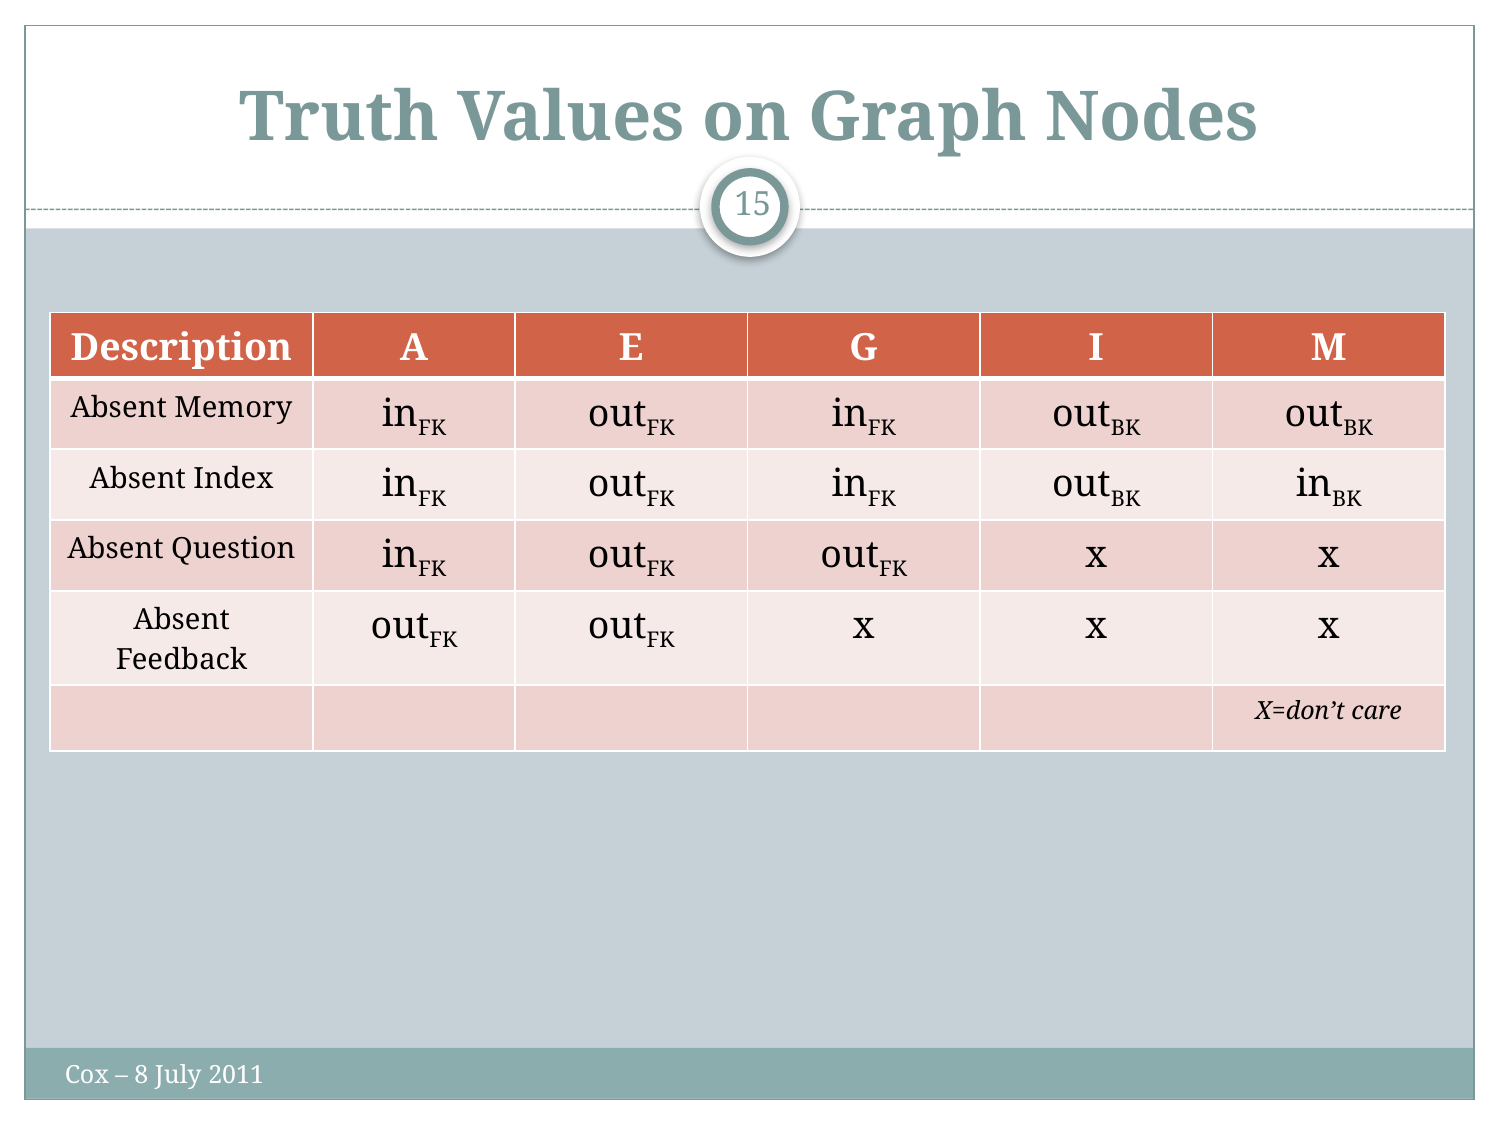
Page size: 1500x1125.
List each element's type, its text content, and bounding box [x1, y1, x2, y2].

table_cell Absent Index [51, 450, 312, 519]
table_cell outBK [1213, 381, 1444, 448]
table_cell outFK [516, 450, 747, 519]
table_cell x [1213, 592, 1444, 684]
table_cell outFK [748, 521, 979, 590]
table_cell inBK [1213, 450, 1444, 519]
title Truth Values on Graph Nodes [49, 37, 1450, 162]
table_cell x [748, 592, 979, 684]
slide_number 15 [715, 168, 791, 241]
table_cell [51, 686, 312, 750]
table_cell X=don’t care [1213, 686, 1444, 750]
table_header G [748, 313, 979, 376]
table_header I [981, 313, 1212, 376]
table_cell Absent Memory [51, 381, 312, 448]
table_header M [1213, 313, 1444, 376]
table_cell [981, 686, 1212, 750]
table_cell Absent Question [51, 521, 312, 590]
table_header A [314, 313, 514, 376]
table_cell [314, 686, 514, 750]
table_cell [516, 686, 747, 750]
table_cell Absent Feedback [51, 592, 312, 684]
table_cell inFK [314, 521, 514, 590]
table_cell x [1213, 521, 1444, 590]
table_cell [748, 686, 979, 750]
footer Cox – 8 July 2011 [50, 1051, 638, 1112]
table_cell outFK [516, 592, 747, 684]
table_cell inFK [314, 450, 514, 519]
table_cell inFK [314, 381, 514, 448]
table_cell inFK [748, 450, 979, 519]
table_header E [516, 313, 747, 376]
table_cell x [981, 592, 1212, 684]
table_cell x [981, 521, 1212, 590]
table_cell outBK [981, 450, 1212, 519]
table_cell outBK [981, 381, 1212, 448]
table_cell outFK [516, 521, 747, 590]
table_cell outFK [314, 592, 514, 684]
table_cell outFK [516, 381, 747, 448]
table_header Description [51, 313, 312, 376]
table_cell inFK [748, 381, 979, 448]
